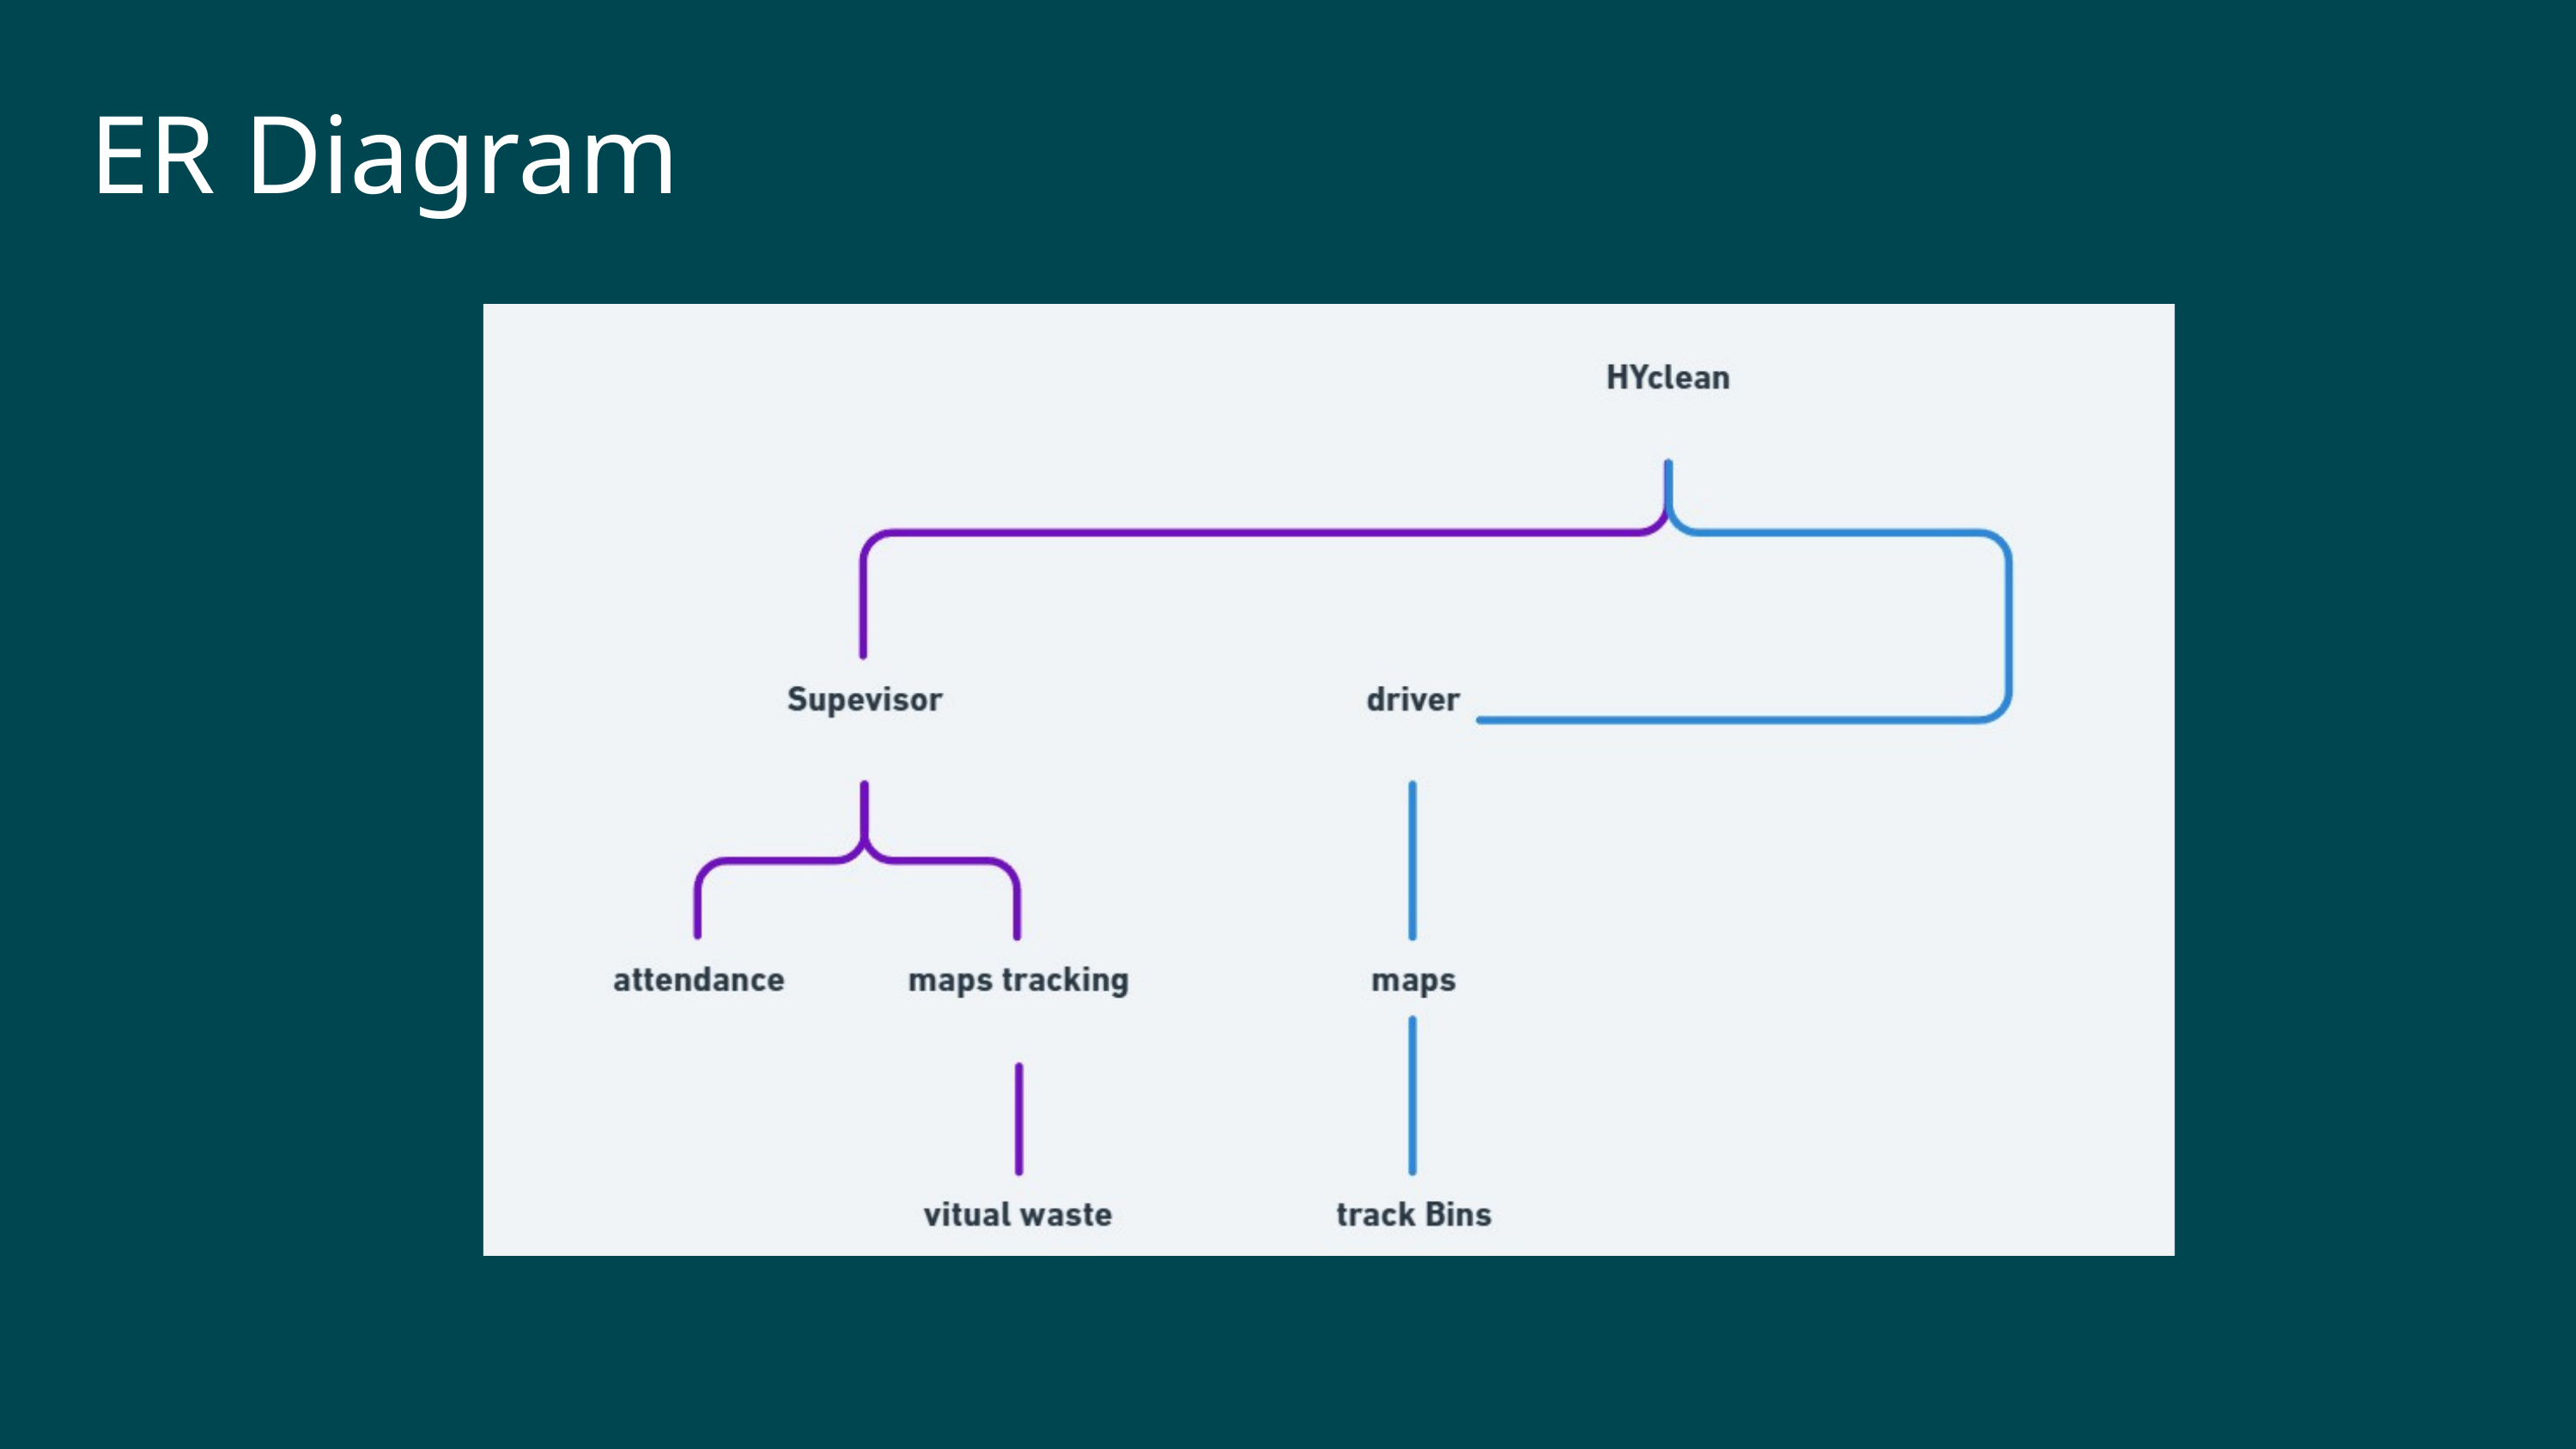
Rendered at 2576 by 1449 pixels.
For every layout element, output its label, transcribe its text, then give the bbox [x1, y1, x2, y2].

text_box [483, 304, 2175, 1257]
text_box ER Diagram [0, 64, 1230, 215]
